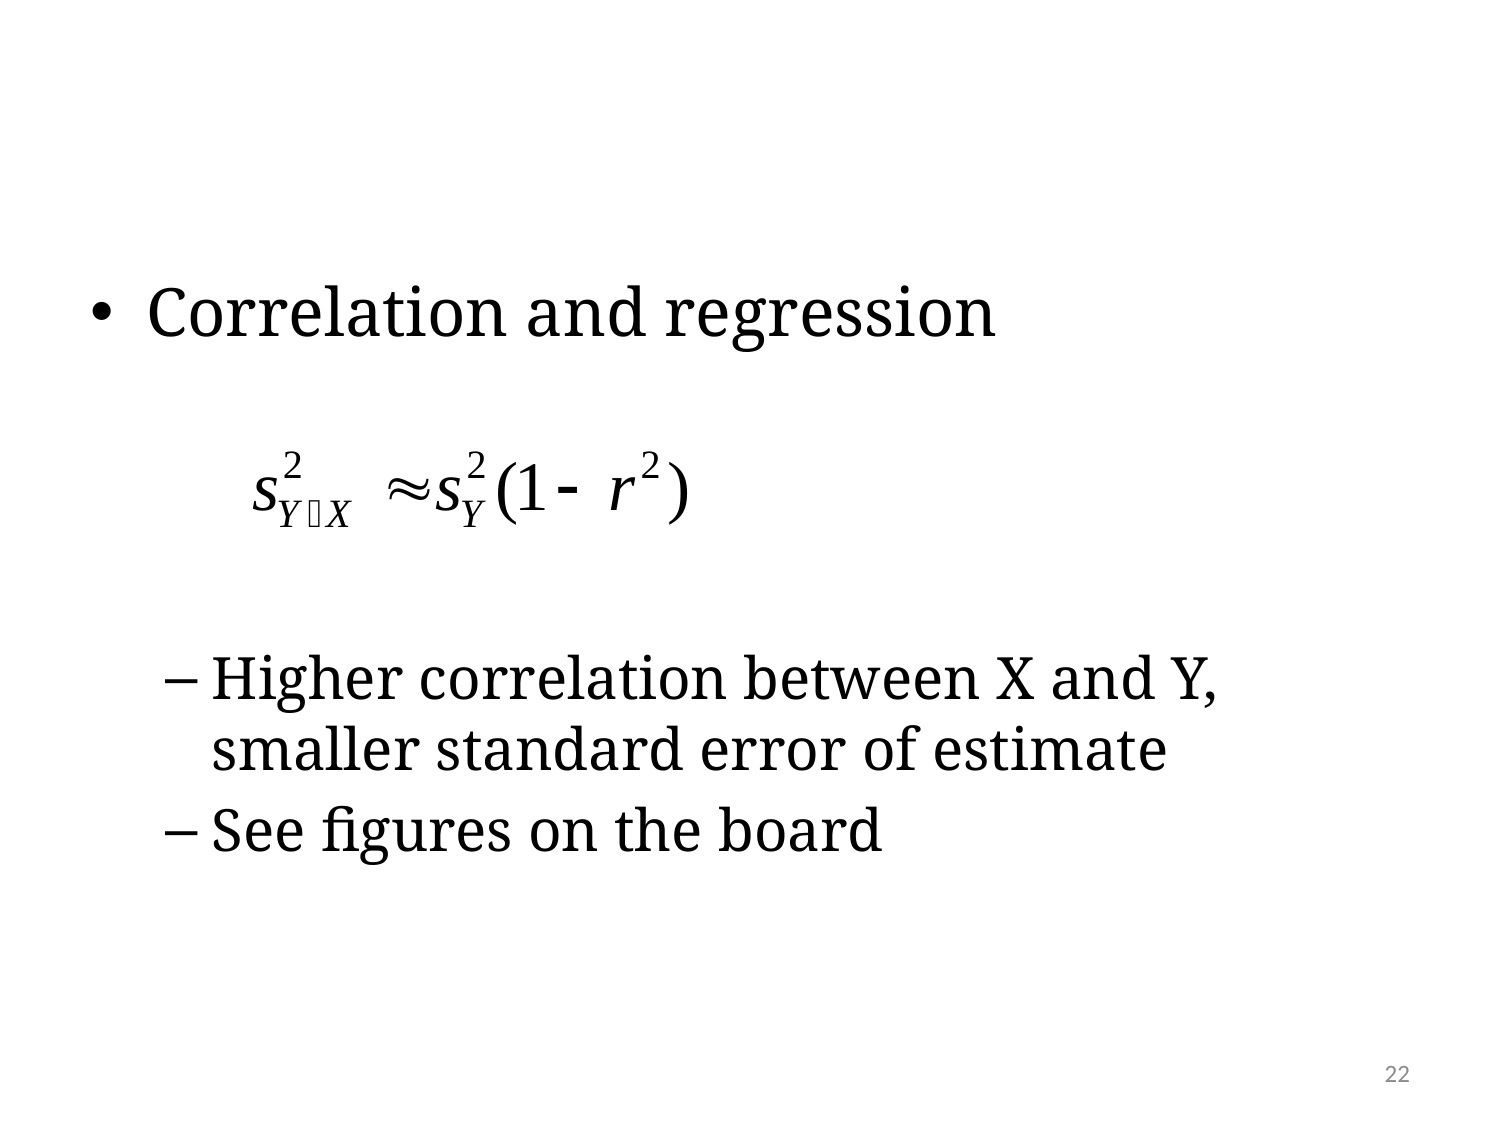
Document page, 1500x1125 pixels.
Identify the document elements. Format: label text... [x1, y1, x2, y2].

list Correlation and regression Higher correlation between X and Y, smaller standard error of estimate See figures on the board [75, 262, 1425, 1005]
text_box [240, 434, 704, 545]
slide_number 22 [1074, 1042, 1425, 1103]
